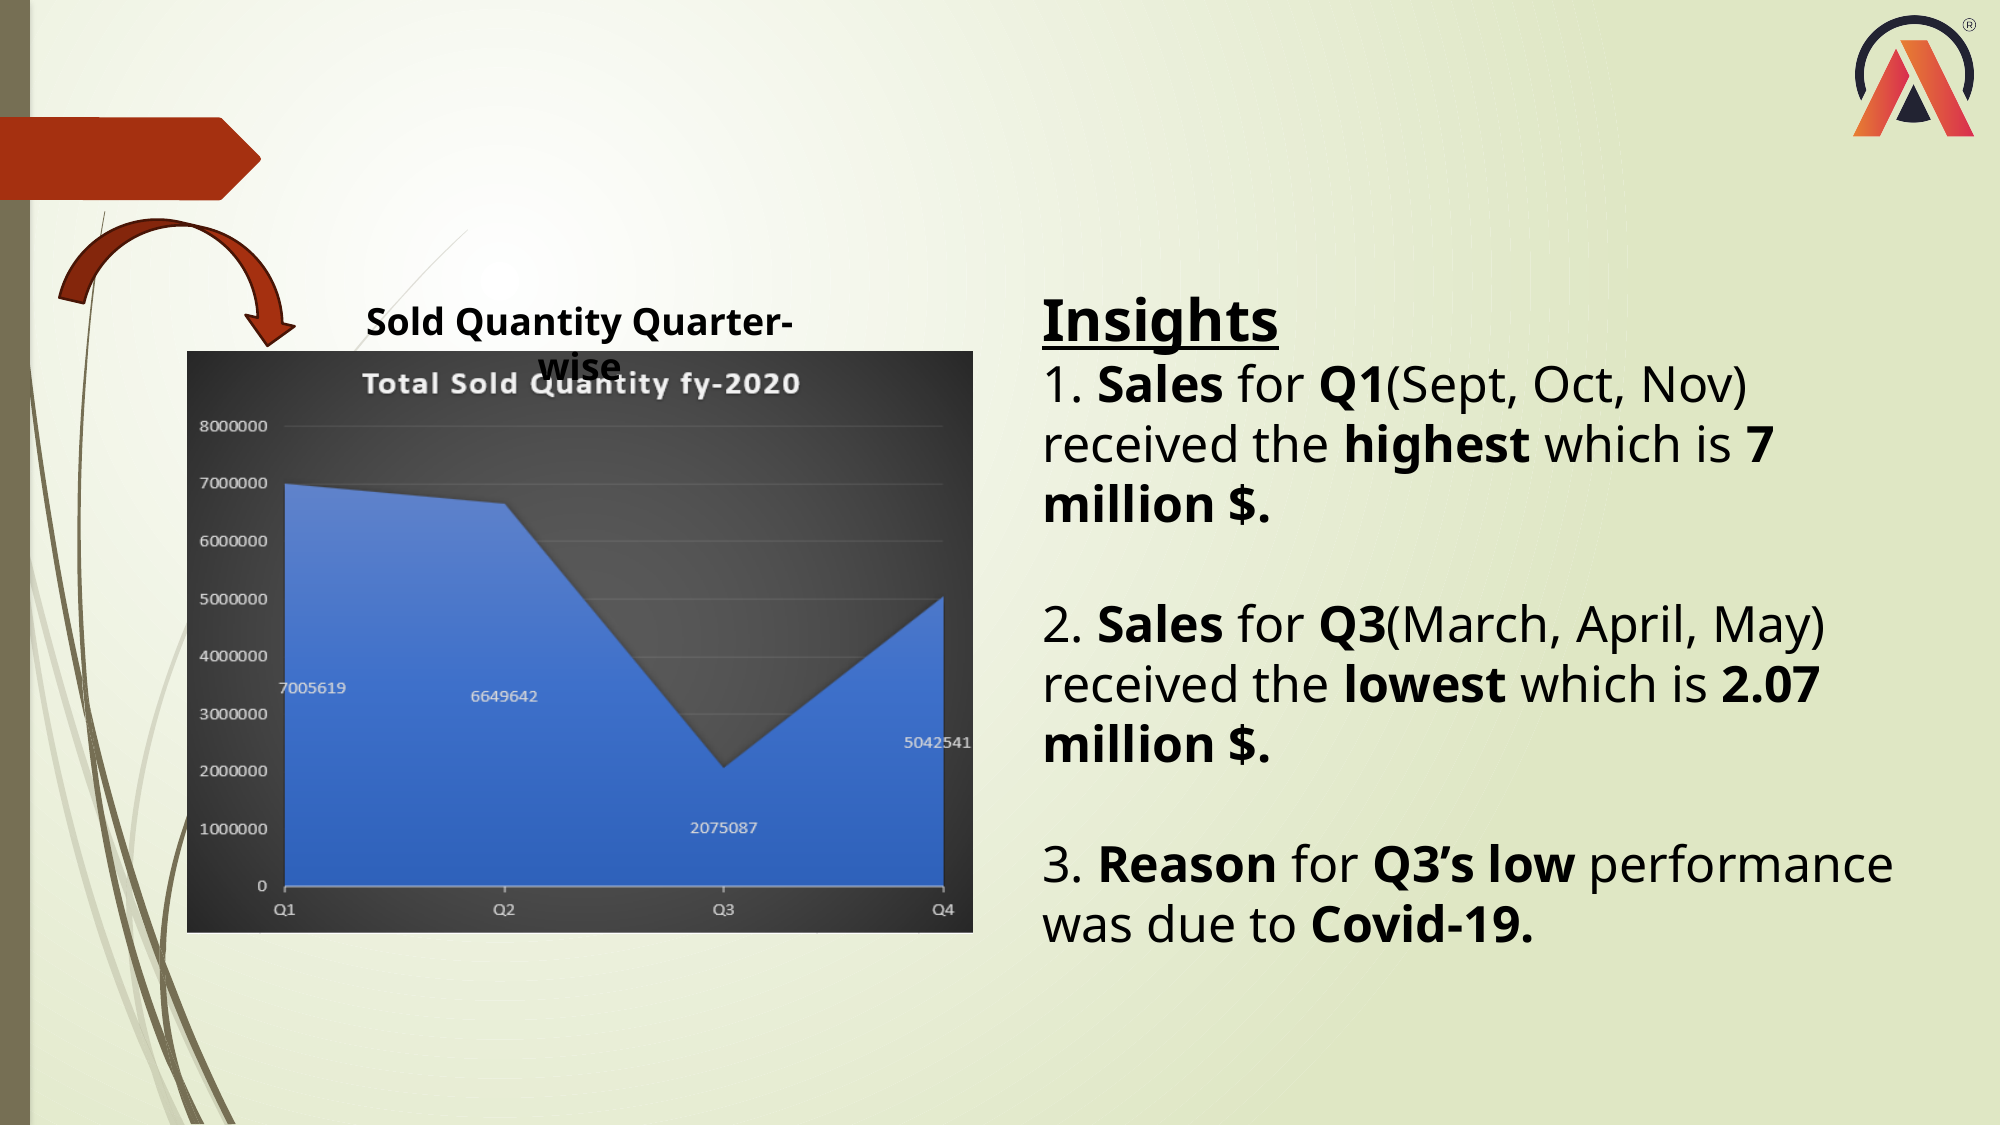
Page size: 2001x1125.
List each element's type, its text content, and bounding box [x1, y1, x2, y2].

text_box Sold Quantity Quarter-wise [319, 290, 841, 350]
picture [1851, 12, 1980, 138]
text_box Insights 1. Sales for Q1(Sept, Oct, Nov) received the highest which is 7 million $. 2. Sales for Q3(March, April, May) received the lowest which is 2.07 million $. 3. Reason for Q3’s low performance was due to Covid-19. [1027, 275, 1941, 961]
picture [186, 351, 973, 934]
text_box [58, 218, 296, 348]
